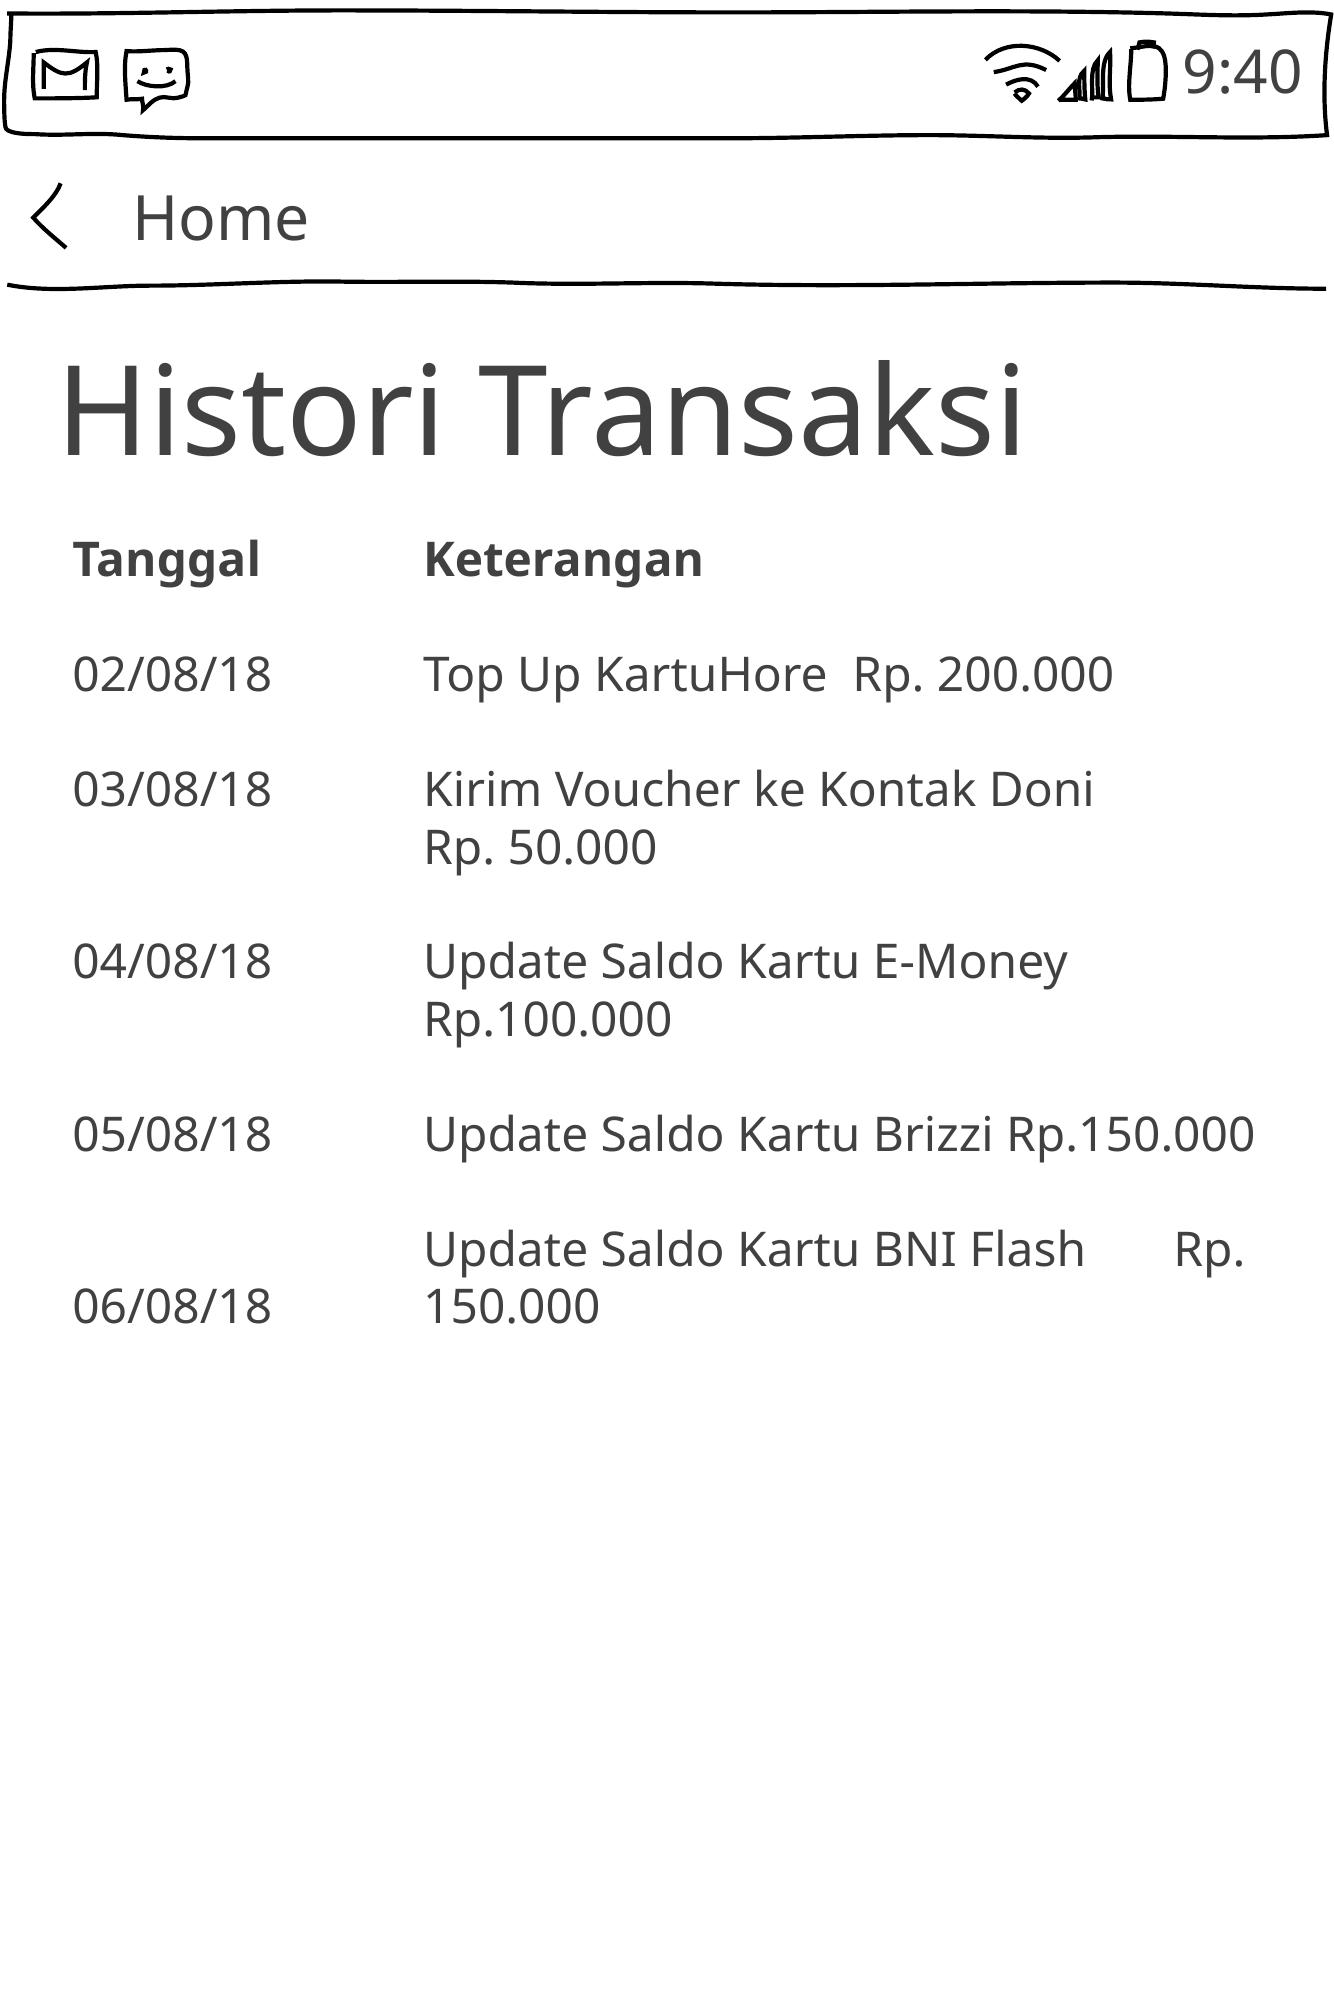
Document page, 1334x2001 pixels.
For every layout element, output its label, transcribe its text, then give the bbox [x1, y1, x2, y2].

text_box Keterangan Top Up KartuHore Rp. 200.000 Kirim Voucher ke Kontak Doni Rp. 50.000 Update Saldo Kartu E-Money Rp.100.000 Update Saldo Kartu Brizzi Rp.150.000 Update Saldo Kartu BNI Flash Rp. 150.000 [416, 522, 1266, 1851]
text_box Tanggal 02/08/18 03/08/18 04/08/18 05/08/18 06/08/18 [66, 522, 340, 1831]
text_box Histori Transaksi [50, 365, 1161, 447]
text_box Home [70, 174, 317, 257]
text_box [33, 183, 67, 248]
text_box [7, 281, 1327, 289]
